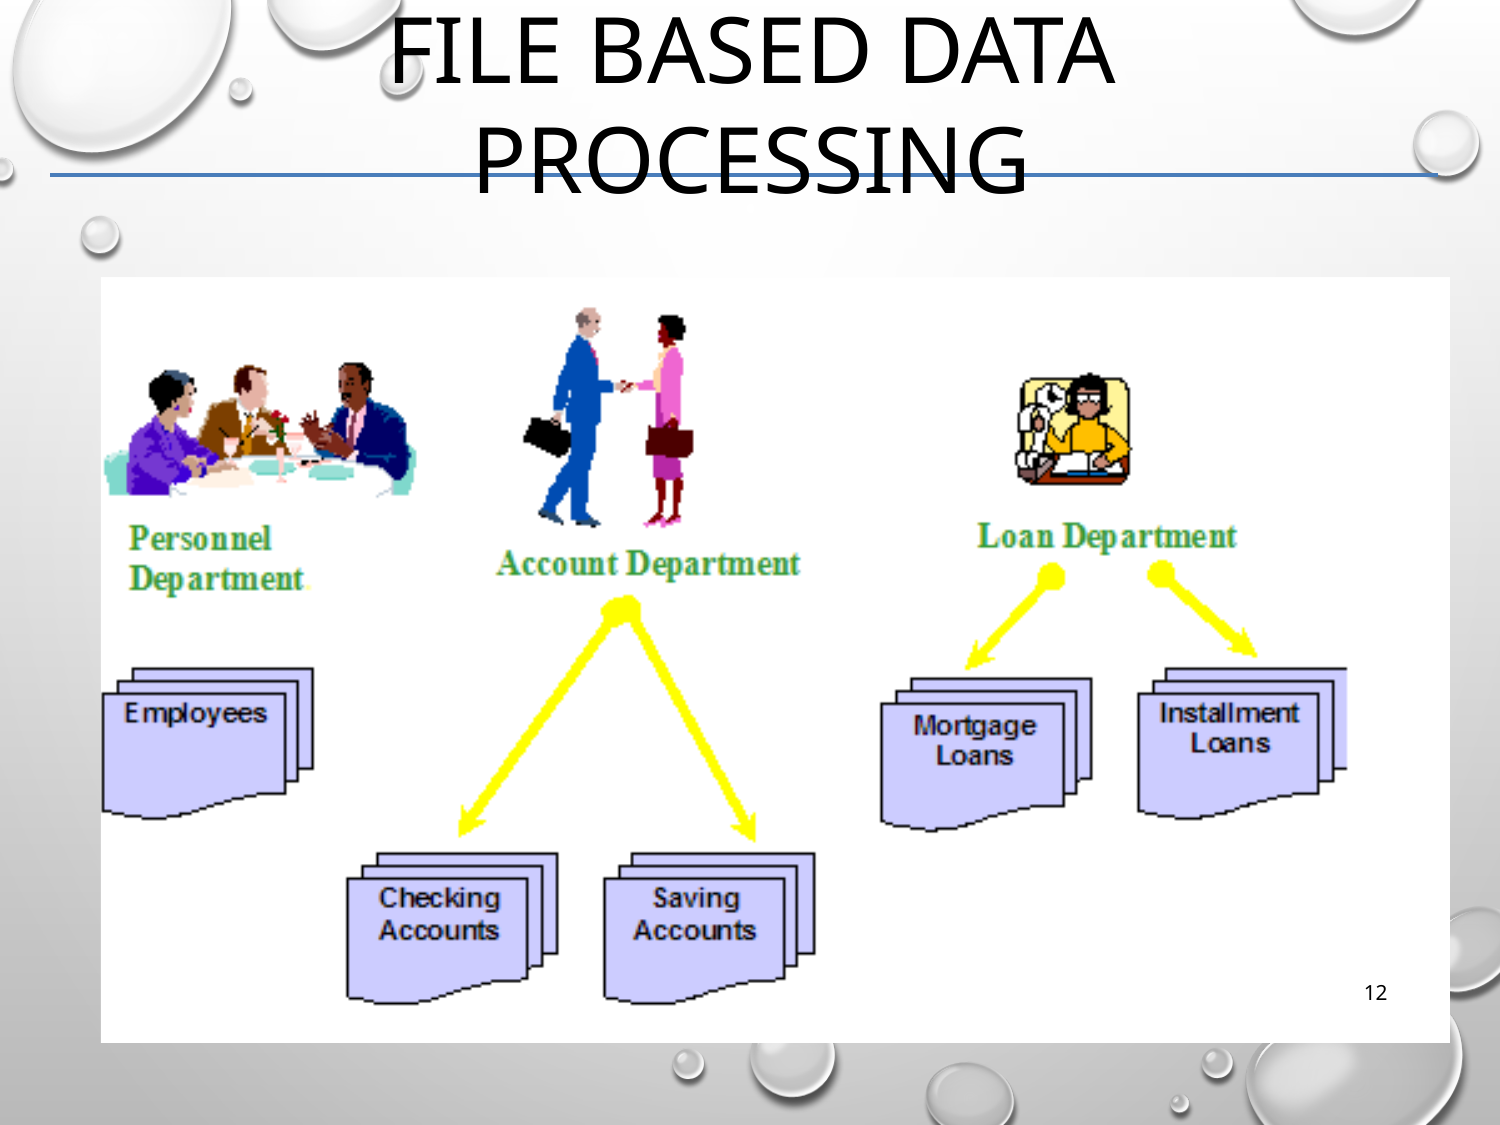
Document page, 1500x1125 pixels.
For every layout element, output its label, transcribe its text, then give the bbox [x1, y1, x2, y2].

title File Based Data Processing [245, 0, 1255, 212]
slide_number 12 [1293, 668, 1388, 1125]
text_box [100, 277, 1450, 1043]
picture [0, 0, 1500, 1125]
